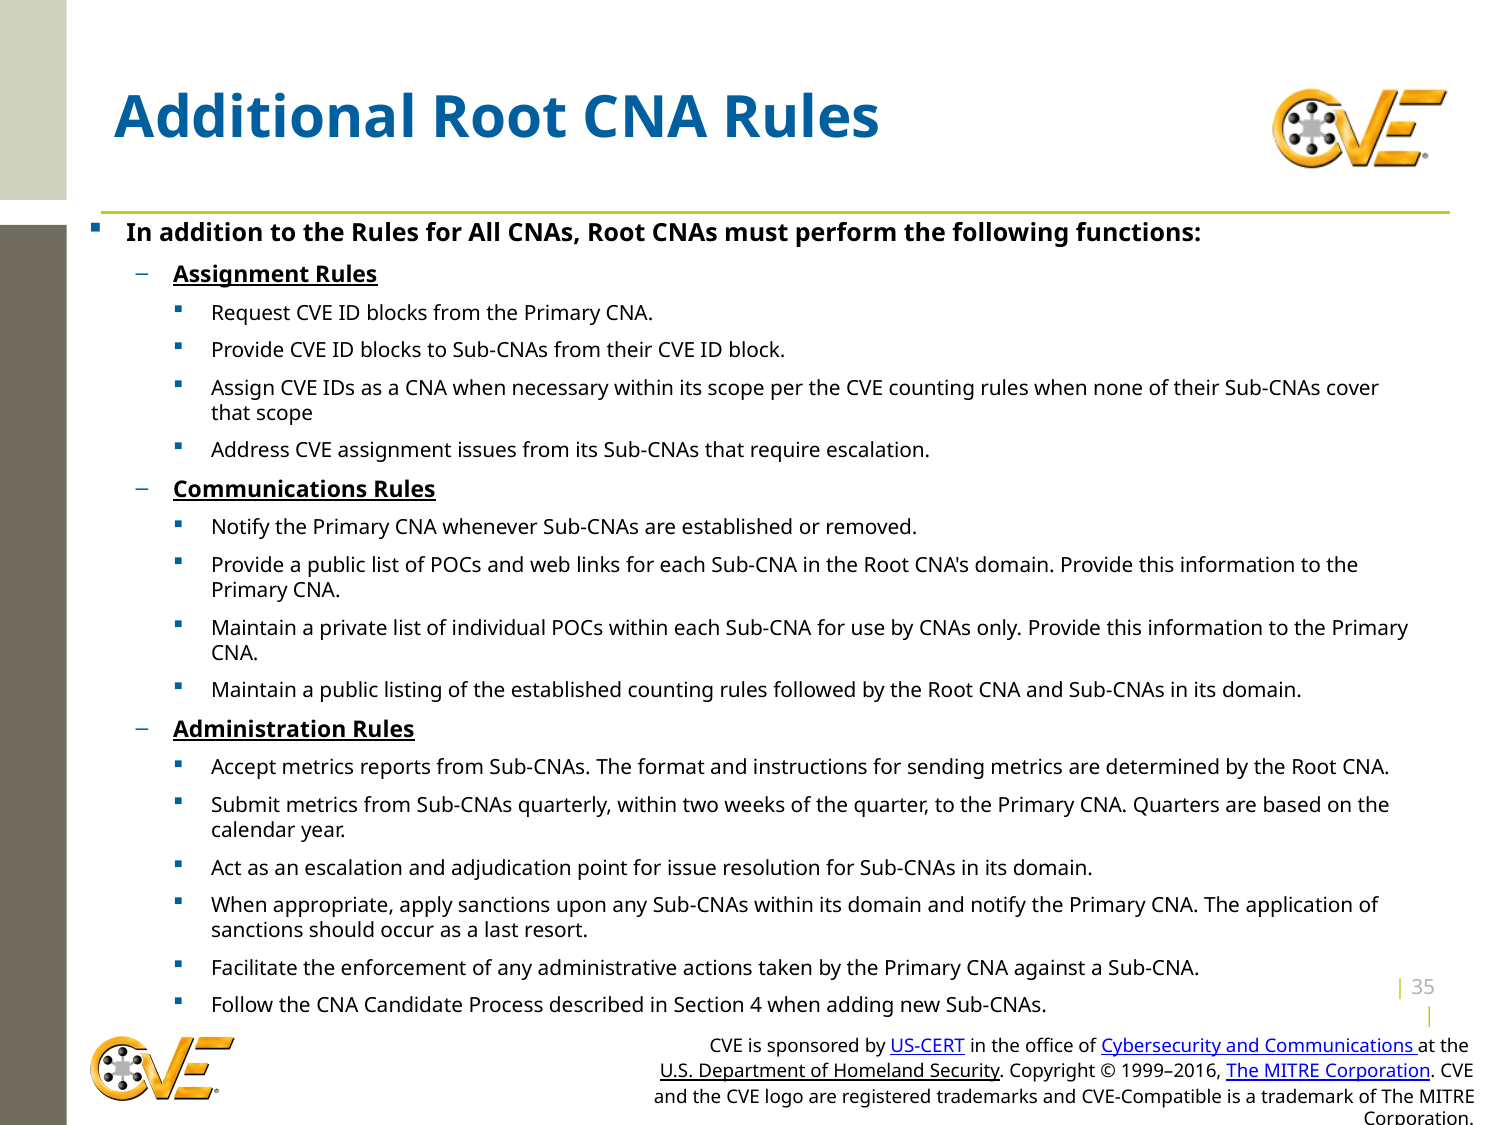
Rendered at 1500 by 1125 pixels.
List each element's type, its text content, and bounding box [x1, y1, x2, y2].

picture [1269, 85, 1450, 172]
picture [87, 1033, 237, 1104]
slide_number | 34 | [1368, 1004, 1450, 1035]
title Additional Root CNA Rules [99, 45, 1248, 188]
list In addition to the Rules for All CNAs, Root CNAs must perform the following functions: Assignment Rules Request CVE ID blocks from the Primary CNA. Provide CVE ID blocks to Sub-CNAs from their CVE ID block. Assign CVE IDs as a CNA when necessary within its scope per the CVE counting rules when none of their Sub-CNAs cover that scope Address CVE assignment issues from its Sub-CNAs that require escalation. Communications Rules Notify the Primary CNA whenever Sub-CNAs are established or removed. Provide a public list of POCs and web links for each Sub-CNA in the Root CNA's domain. Provide this information to the Primary CNA. Maintain a private list of individual POCs within each Sub-CNA for use by CNAs only. Provide this information to the Primary CNA. Maintain a public listing of the established counting rules followed by the Root CNA and Sub-CNAs in its domain. Administration Rules Accept metrics reports from Sub-CNAs. The format and instructions for sending metrics are determined by the Root CNA. Submit metrics from Sub-CNAs quarterly, within two weeks of the quarter, to the Primary CNA. Quarters are based on the calendar year. Act as an escalation and adjudication point for issue resolution for Sub-CNAs in its domain. When appropriate, apply sanctions upon any Sub-CNAs within its domain and notify the Primary CNA. The application of sanctions should occur as a last resort. Facilitate the enforcement of any administrative actions taken by the Primary CNA against a Sub-CNA. Follow the CNA Candidate Process described in Section 4 when adding new Sub-CNAs. [73, 209, 1424, 972]
